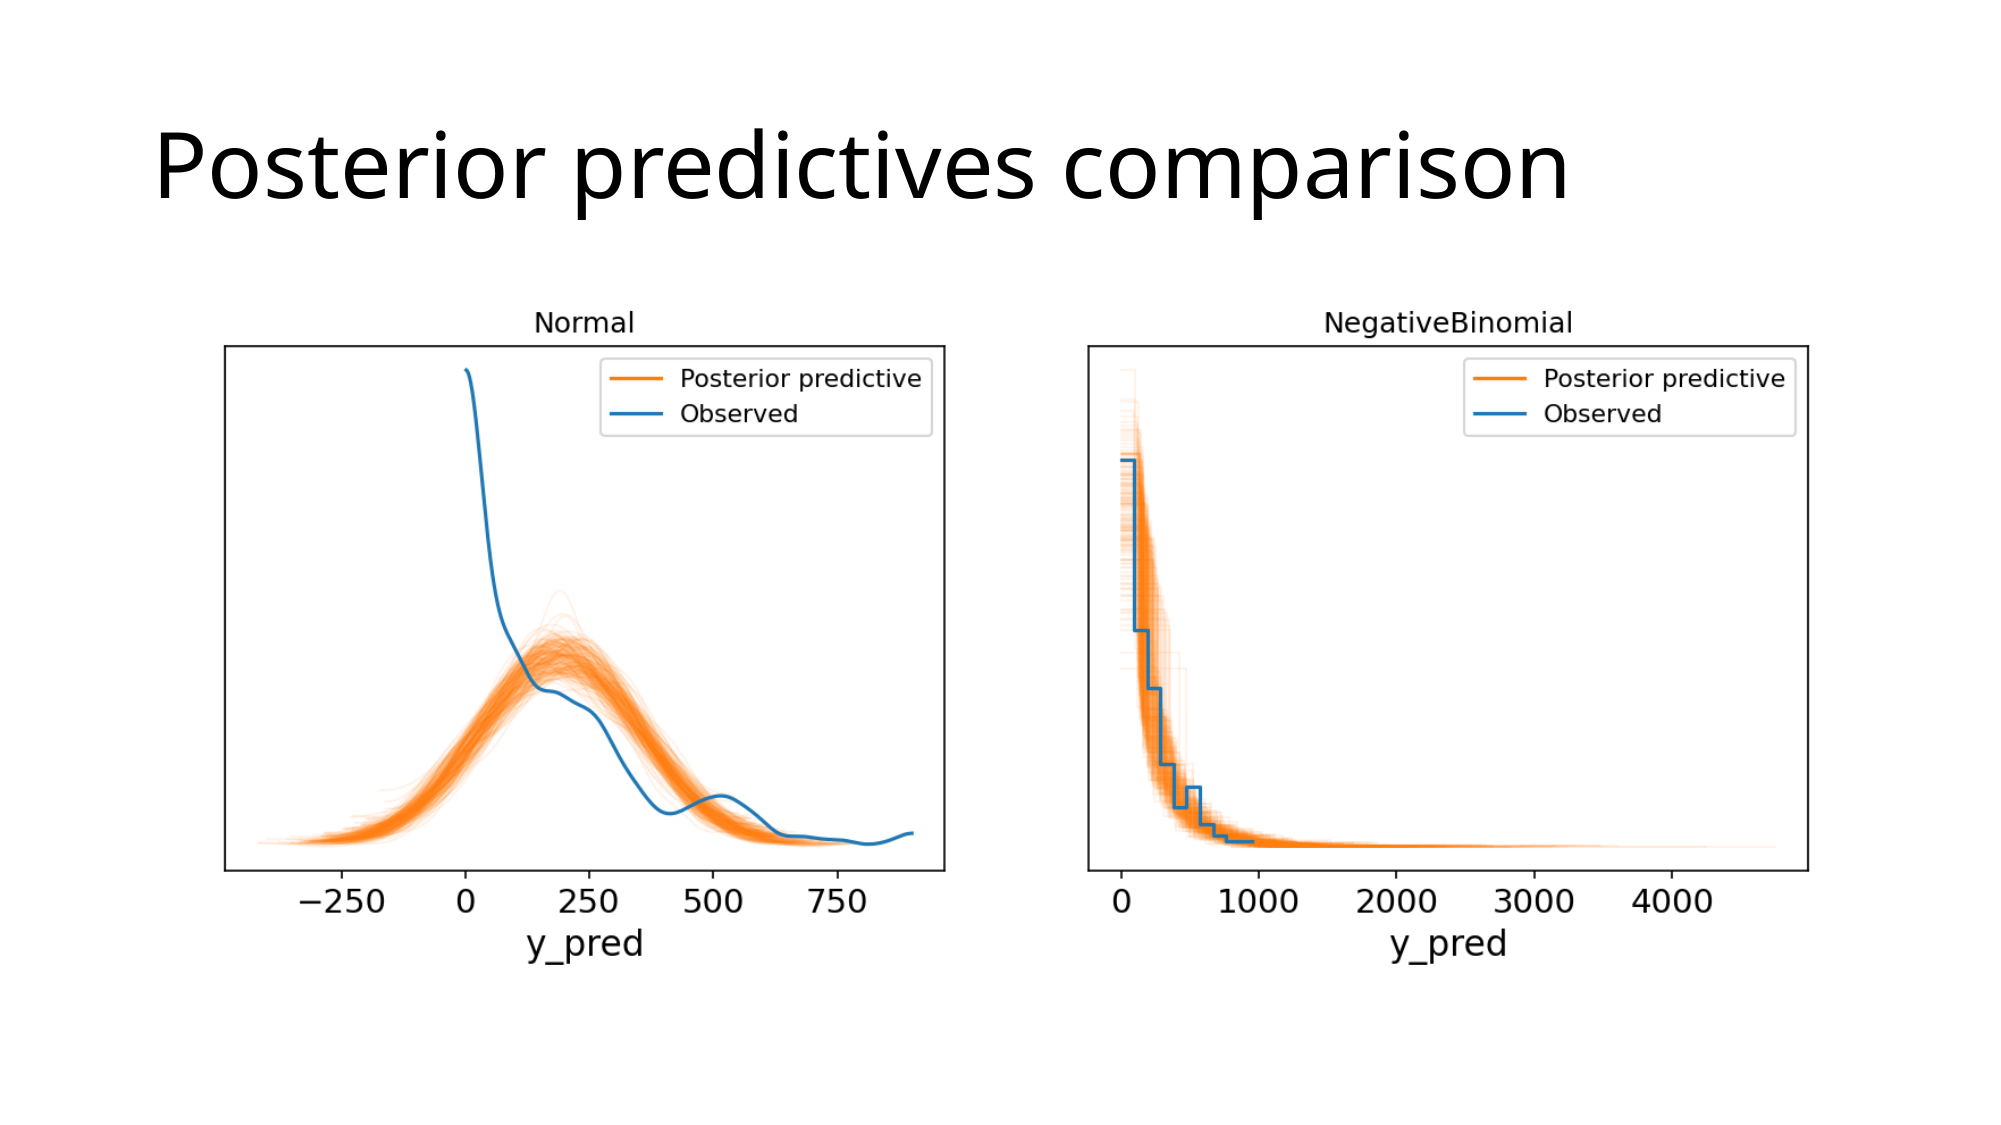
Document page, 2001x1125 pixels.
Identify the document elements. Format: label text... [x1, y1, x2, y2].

title Posterior predictives comparison [137, 59, 1863, 278]
picture [208, 294, 1824, 982]
